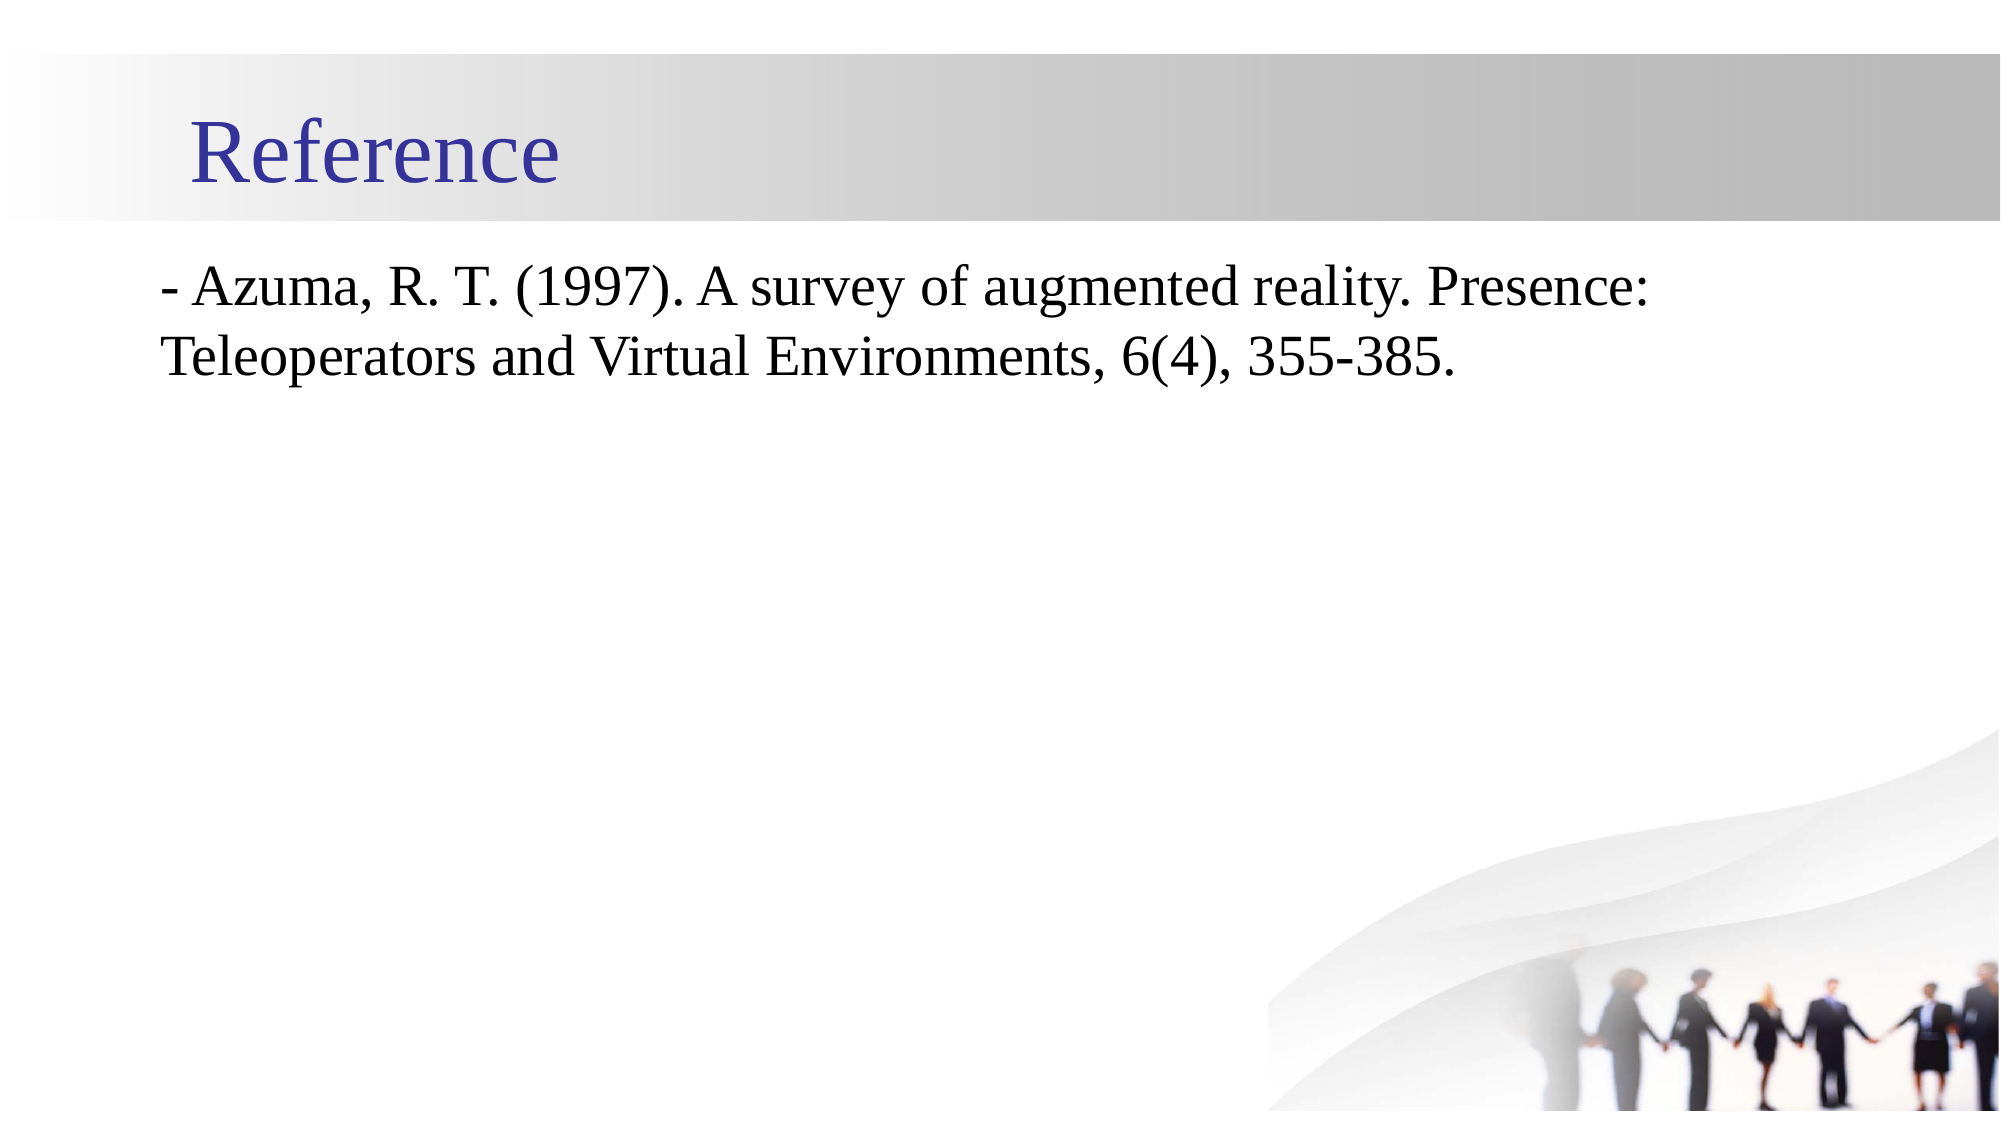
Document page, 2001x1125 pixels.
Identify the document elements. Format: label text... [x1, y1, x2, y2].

picture [1268, 728, 1999, 1111]
text_box - Azuma, R. T. (1997). A survey of augmented reality. Presence: Teleoperators and Virtual Environments, 6(4), 355-385. [145, 239, 1796, 455]
title Reference [174, 51, 1976, 240]
